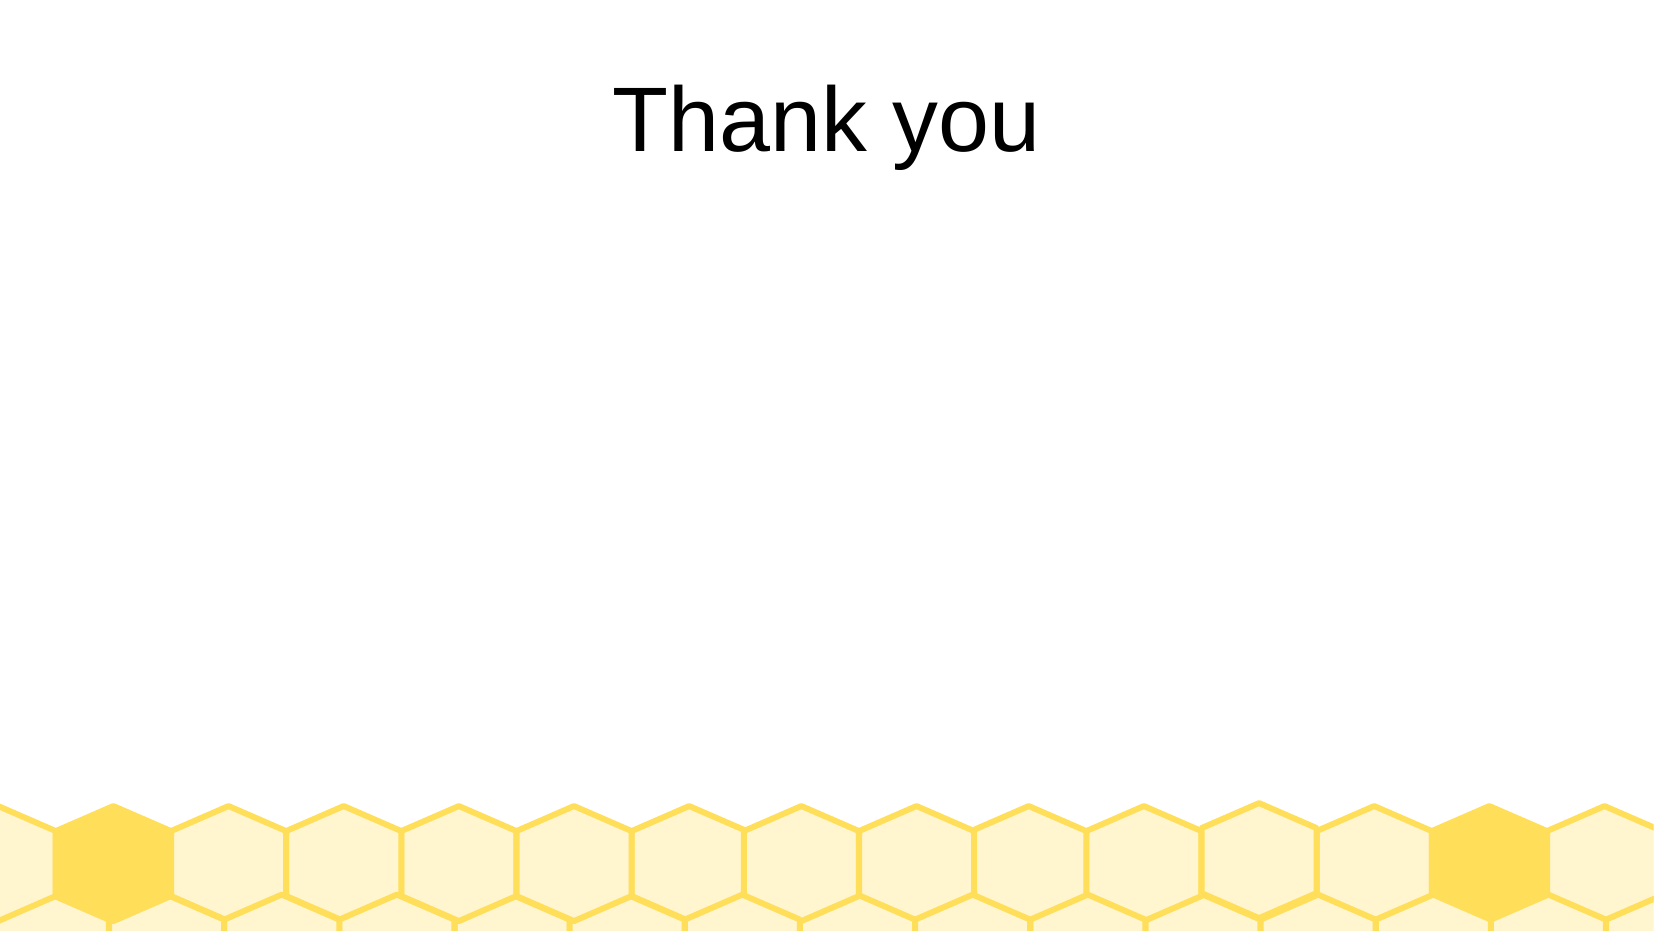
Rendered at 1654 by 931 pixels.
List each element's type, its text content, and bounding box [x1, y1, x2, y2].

title Thank you [82, 37, 1571, 193]
